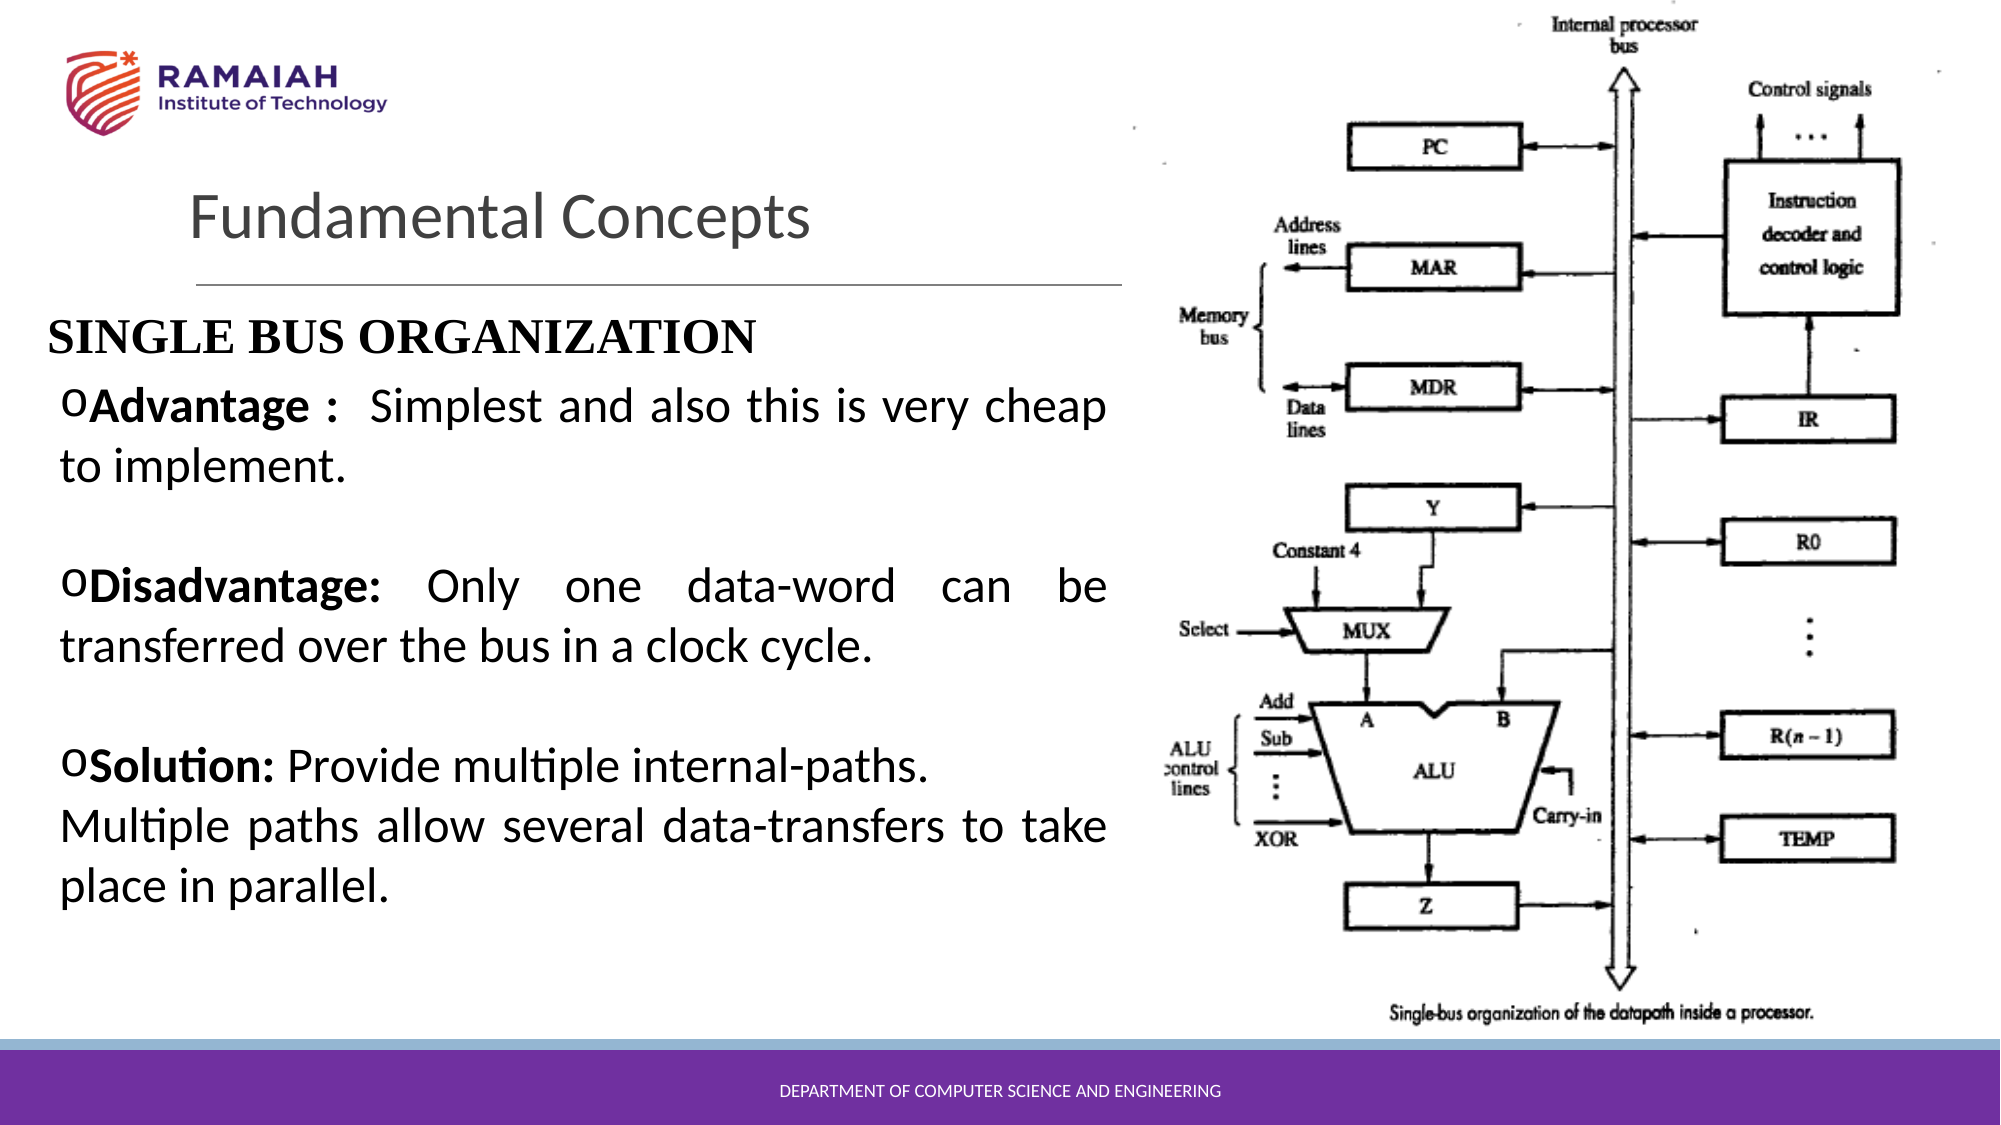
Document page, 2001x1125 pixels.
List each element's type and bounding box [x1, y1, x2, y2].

picture [1122, 0, 2000, 1036]
text_box [604, 1059, 1396, 1120]
title [174, 154, 1122, 260]
text_box [32, 296, 1122, 981]
picture [28, 5, 429, 166]
